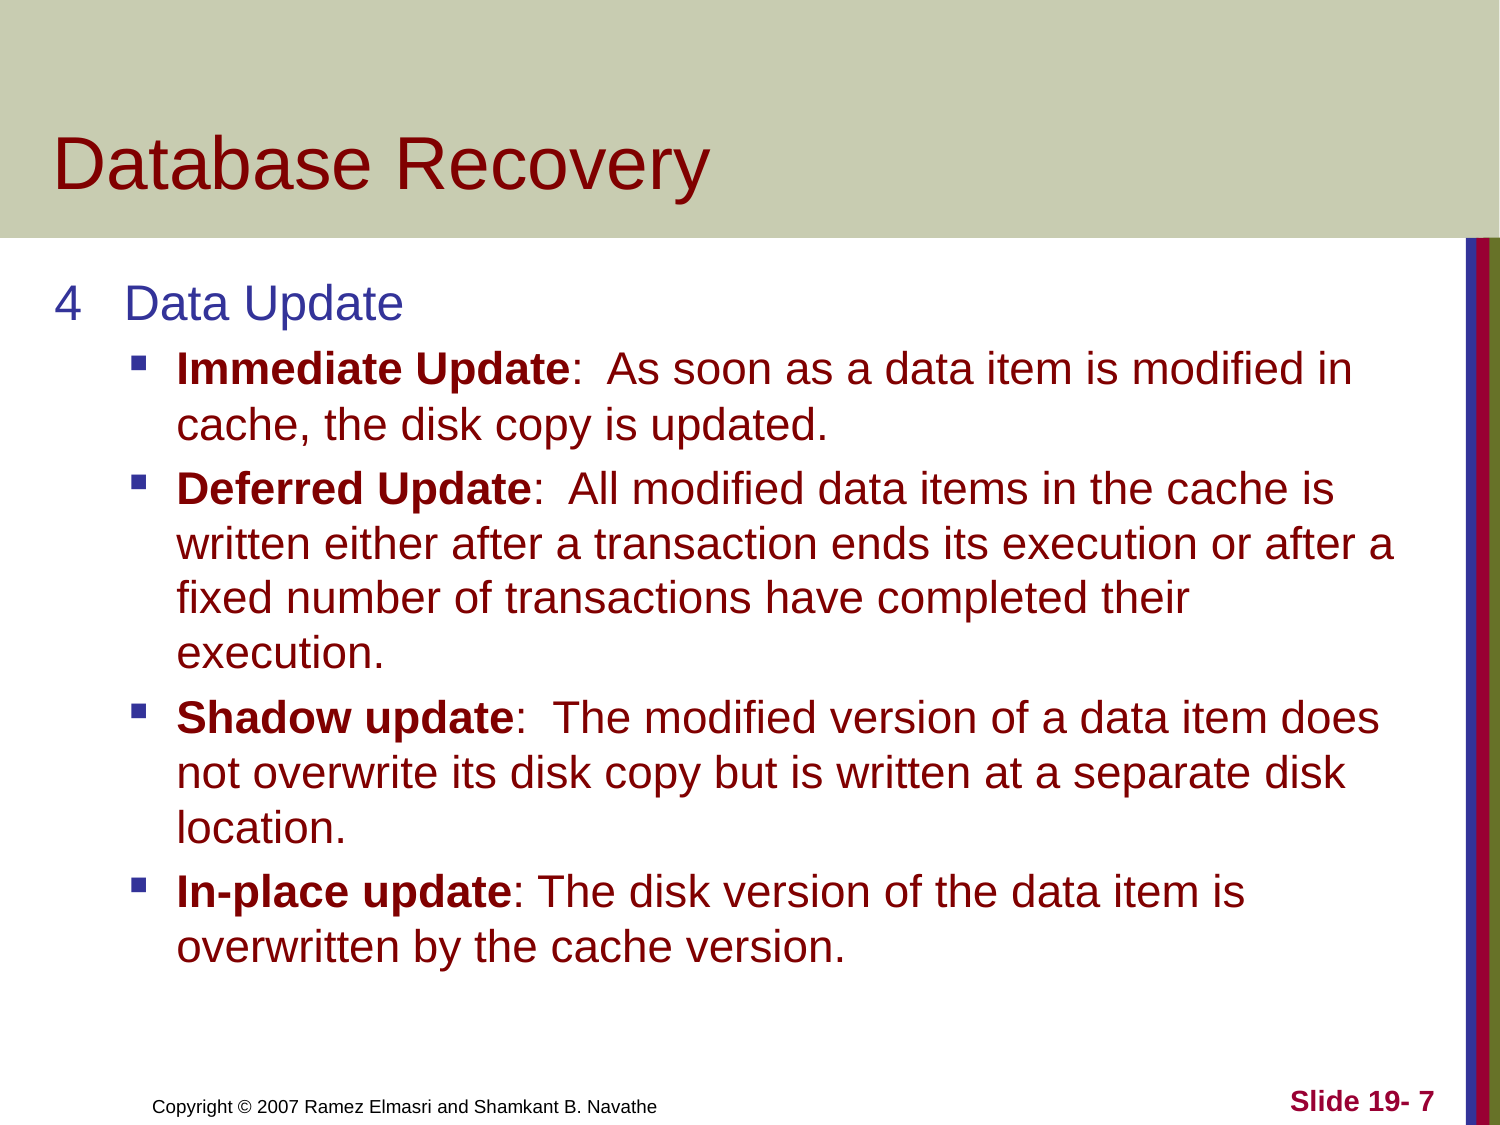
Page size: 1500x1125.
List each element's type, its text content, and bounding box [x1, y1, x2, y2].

title Database Recovery [37, 49, 1317, 213]
slide_number Slide 19- 7 [1137, 1050, 1450, 1125]
list 4 Data Update Immediate Update: As soon as a data item is modified in cache, the disk copy is updated. Deferred Update: All modified data items in the cache is written either after a transaction ends its execution or after a fixed number of transactions have completed their execution. Shadow update: The modified version of a data item does not overwrite its disk copy but is written at a separate disk location. In-place update: The disk version of the data item is overwritten by the cache version. [39, 262, 1400, 1013]
